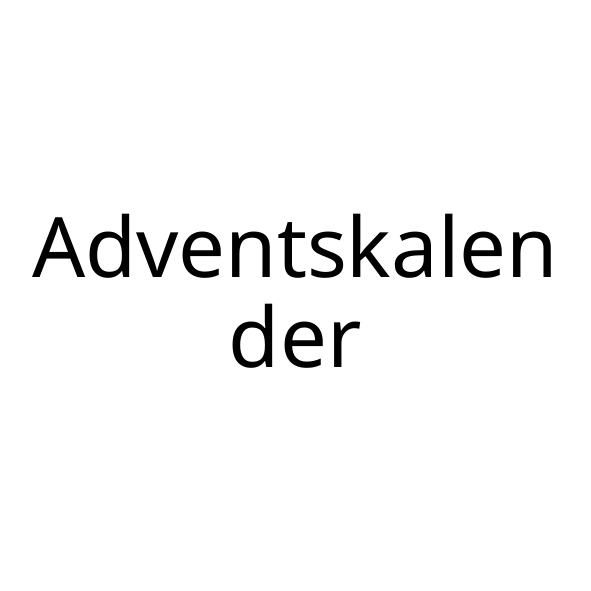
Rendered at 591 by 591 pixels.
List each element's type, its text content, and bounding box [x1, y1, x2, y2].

title Adventskalender [0, 0, 591, 591]
